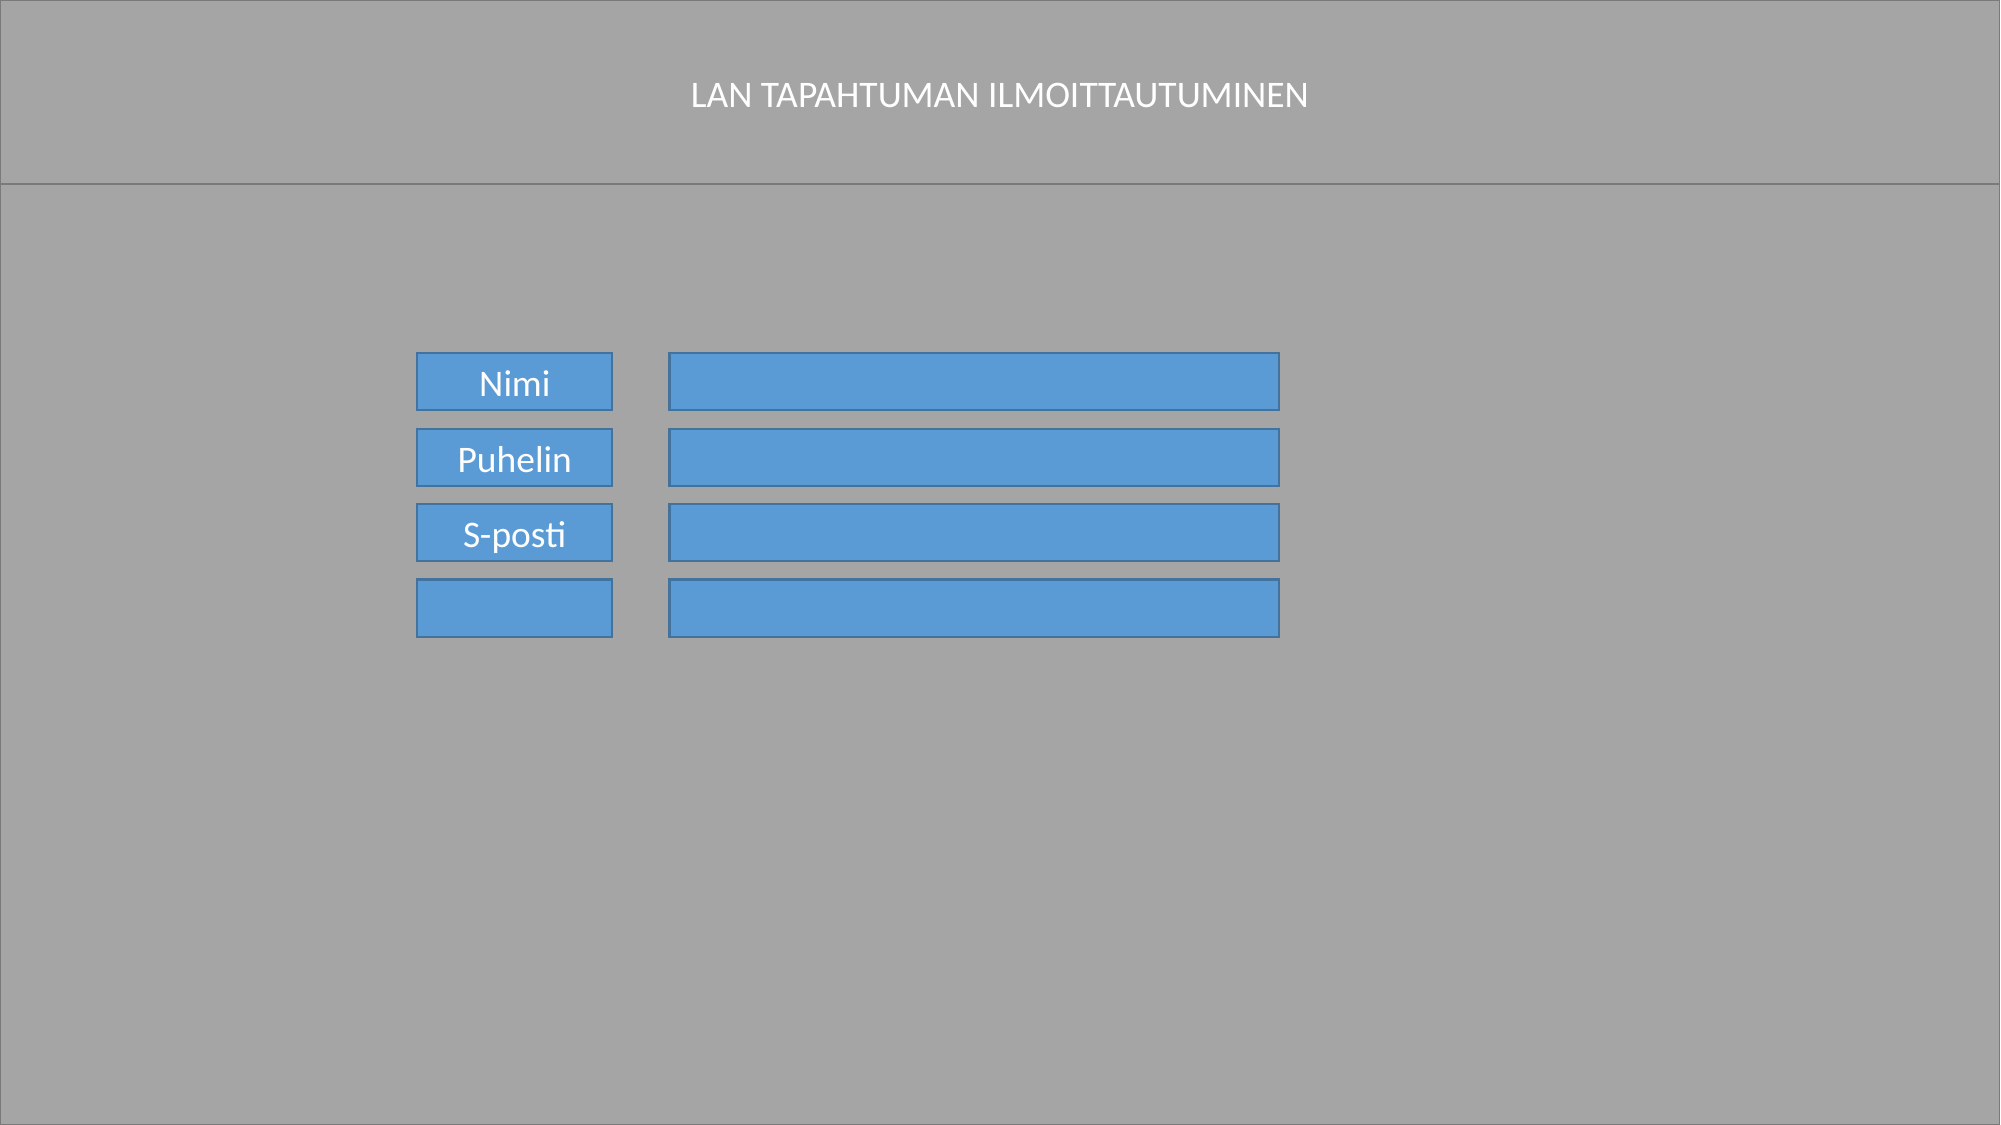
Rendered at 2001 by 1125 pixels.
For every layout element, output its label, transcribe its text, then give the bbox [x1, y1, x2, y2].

text_box [0, 183, 2000, 1125]
text_box [668, 428, 1280, 487]
text_box [668, 352, 1280, 411]
text_box Puhelin [416, 428, 613, 487]
text_box Nimi [416, 352, 613, 411]
text_box [668, 578, 1280, 638]
text_box [416, 578, 613, 638]
text_box LAN TAPAHTUMAN ILMOITTAUTUMINEN [0, 0, 2000, 183]
text_box S-posti [416, 503, 613, 562]
text_box [668, 503, 1280, 562]
